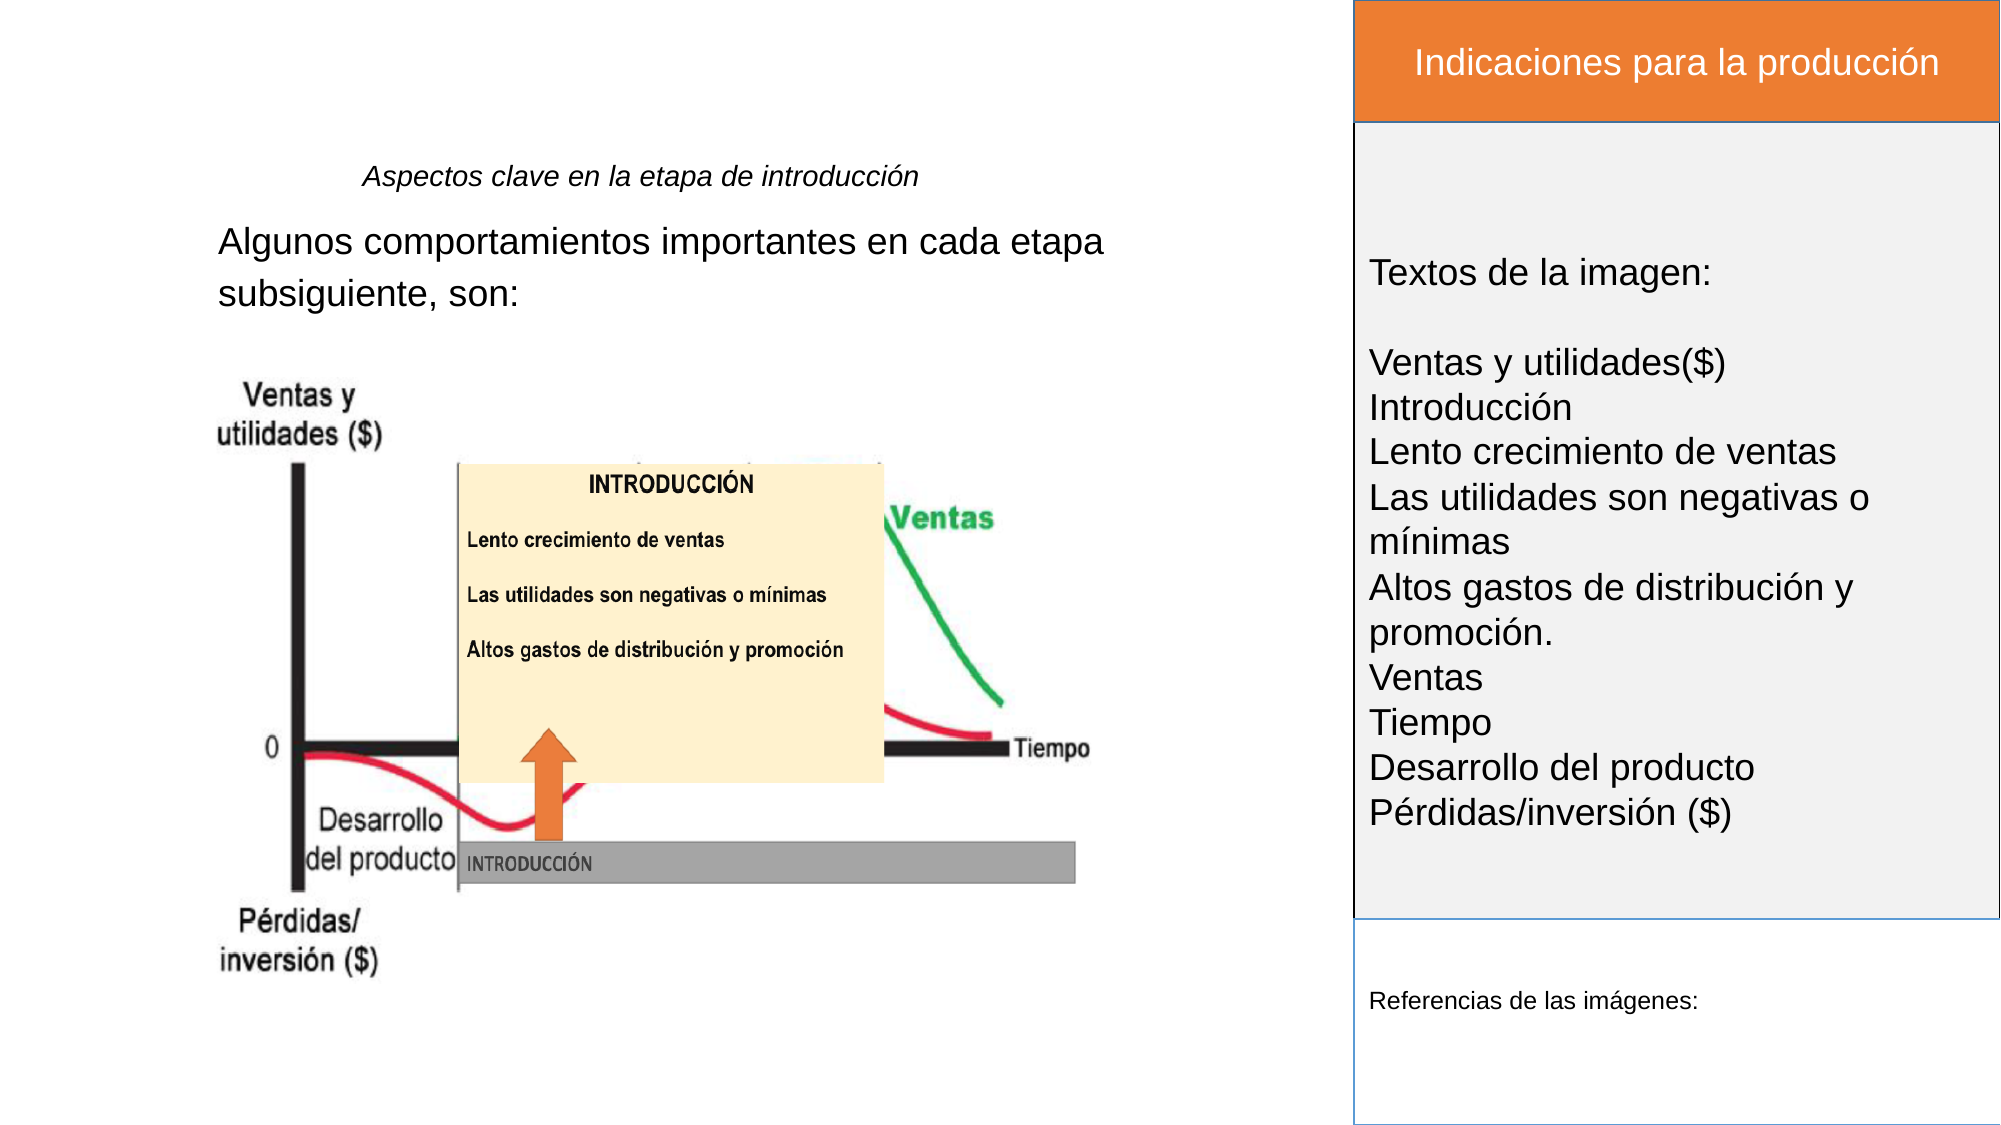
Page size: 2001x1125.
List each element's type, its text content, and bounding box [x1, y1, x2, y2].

picture [189, 366, 1104, 984]
text_box Referencias de las imágenes: [1353, 918, 2000, 1125]
text_box Aspectos clave en la etapa de introducción [347, 149, 1350, 200]
text_box Indicaciones para la producción [1353, 0, 2000, 122]
text_box Algunos comportamientos importantes en cada etapa subsiguiente, son: [189, 202, 1192, 368]
text_box Textos de la imagen: Ventas y utilidades($) Introducción Lento crecimiento de ventas Las utilidades son negativas o mínimas Altos gastos de distribución y promoción. Ventas Tiempo Desarrollo del producto Pérdidas/inversión ($) [1353, 122, 2000, 918]
